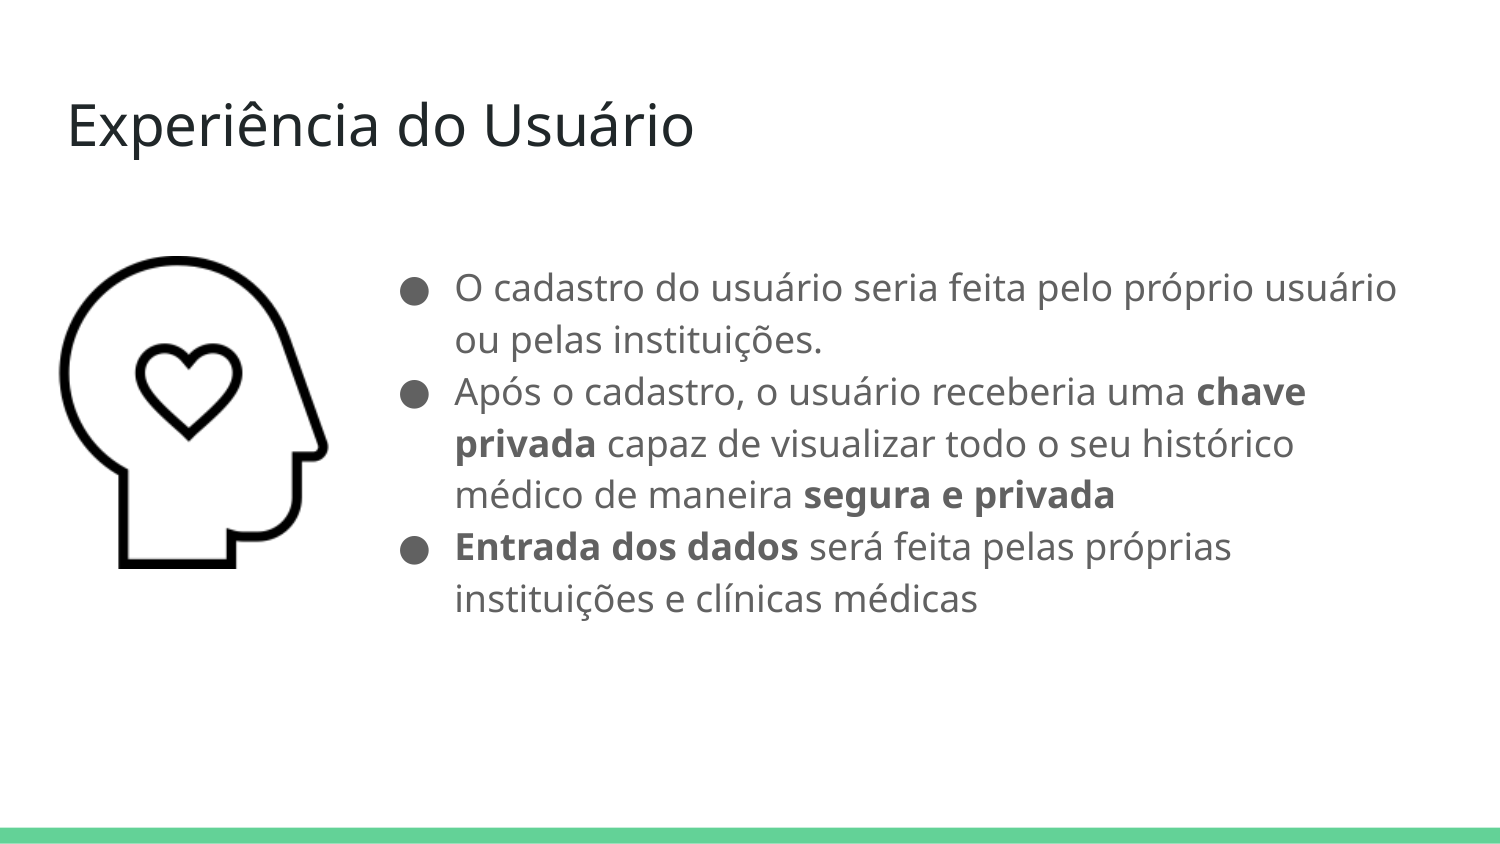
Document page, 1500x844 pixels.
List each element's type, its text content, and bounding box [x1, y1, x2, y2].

picture [37, 255, 351, 569]
title Experiência do Usuário [51, 72, 1449, 167]
list O cadastro do usuário seria feita pelo próprio usuário ou pelas instituições. Após o cadastro, o usuário receberia uma chave privada capaz de visualizar todo o seu histórico médico de maneira segura e privada Entrada dos dados será feita pelas próprias instituições e clínicas médicas [364, 242, 1449, 786]
